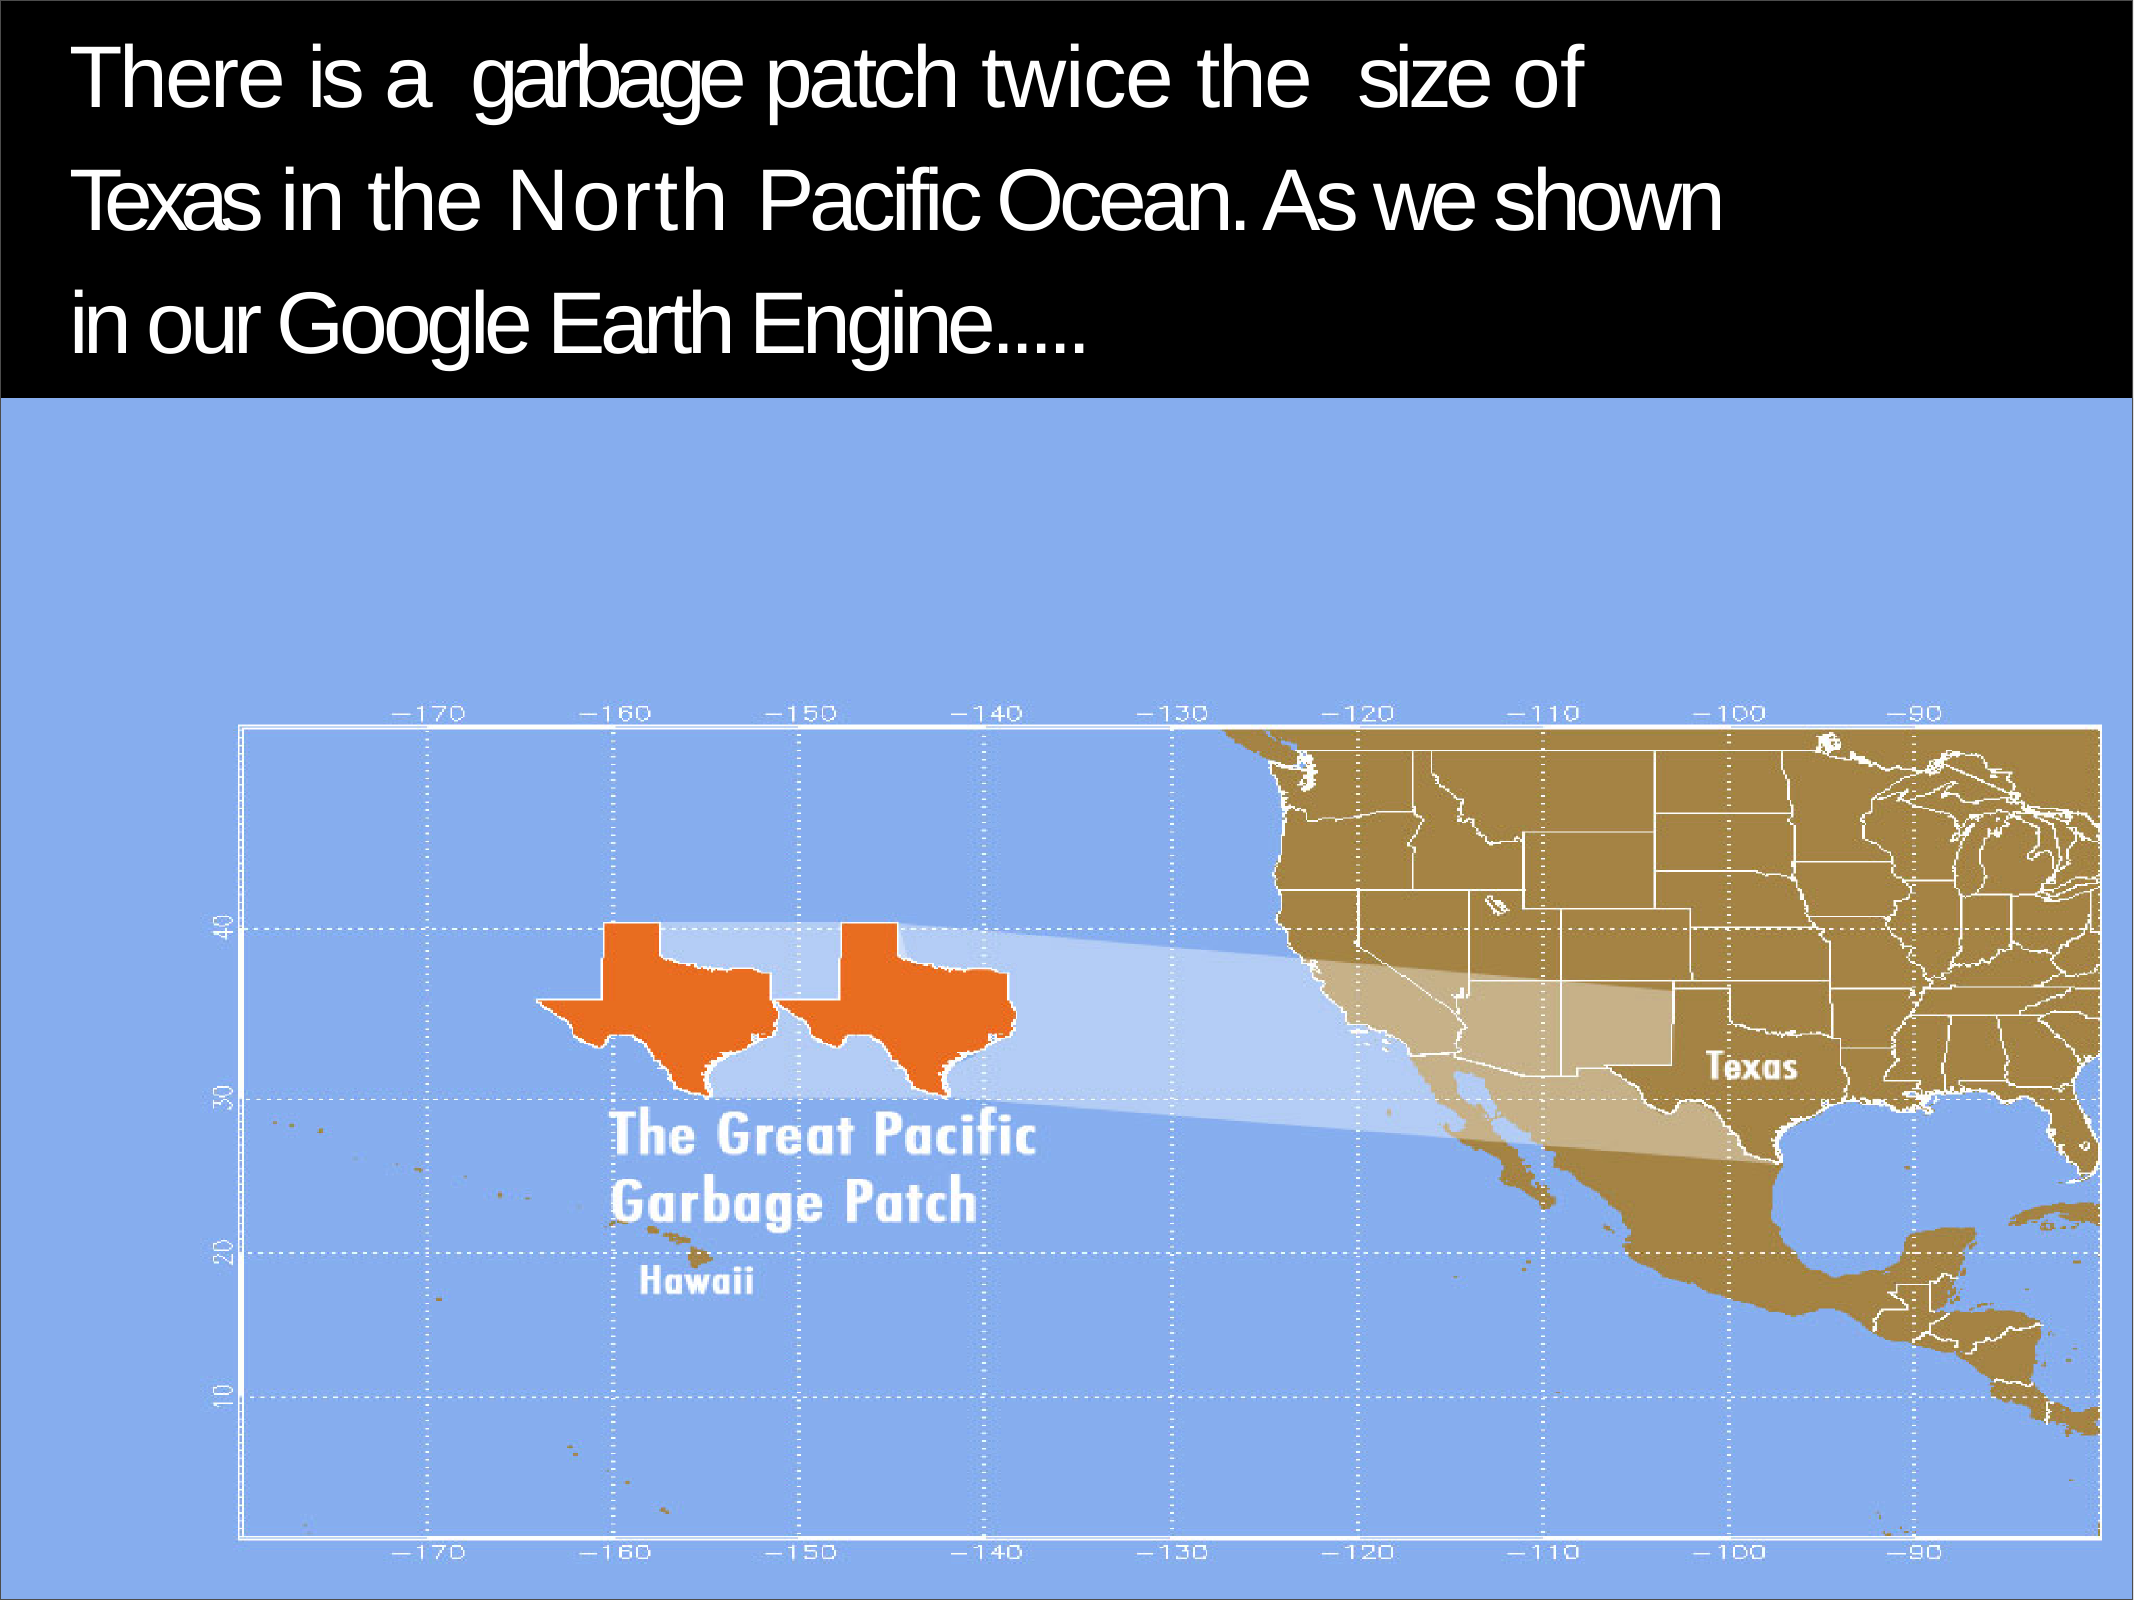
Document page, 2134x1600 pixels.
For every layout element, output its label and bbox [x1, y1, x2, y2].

text_box [0, 0, 2134, 1600]
